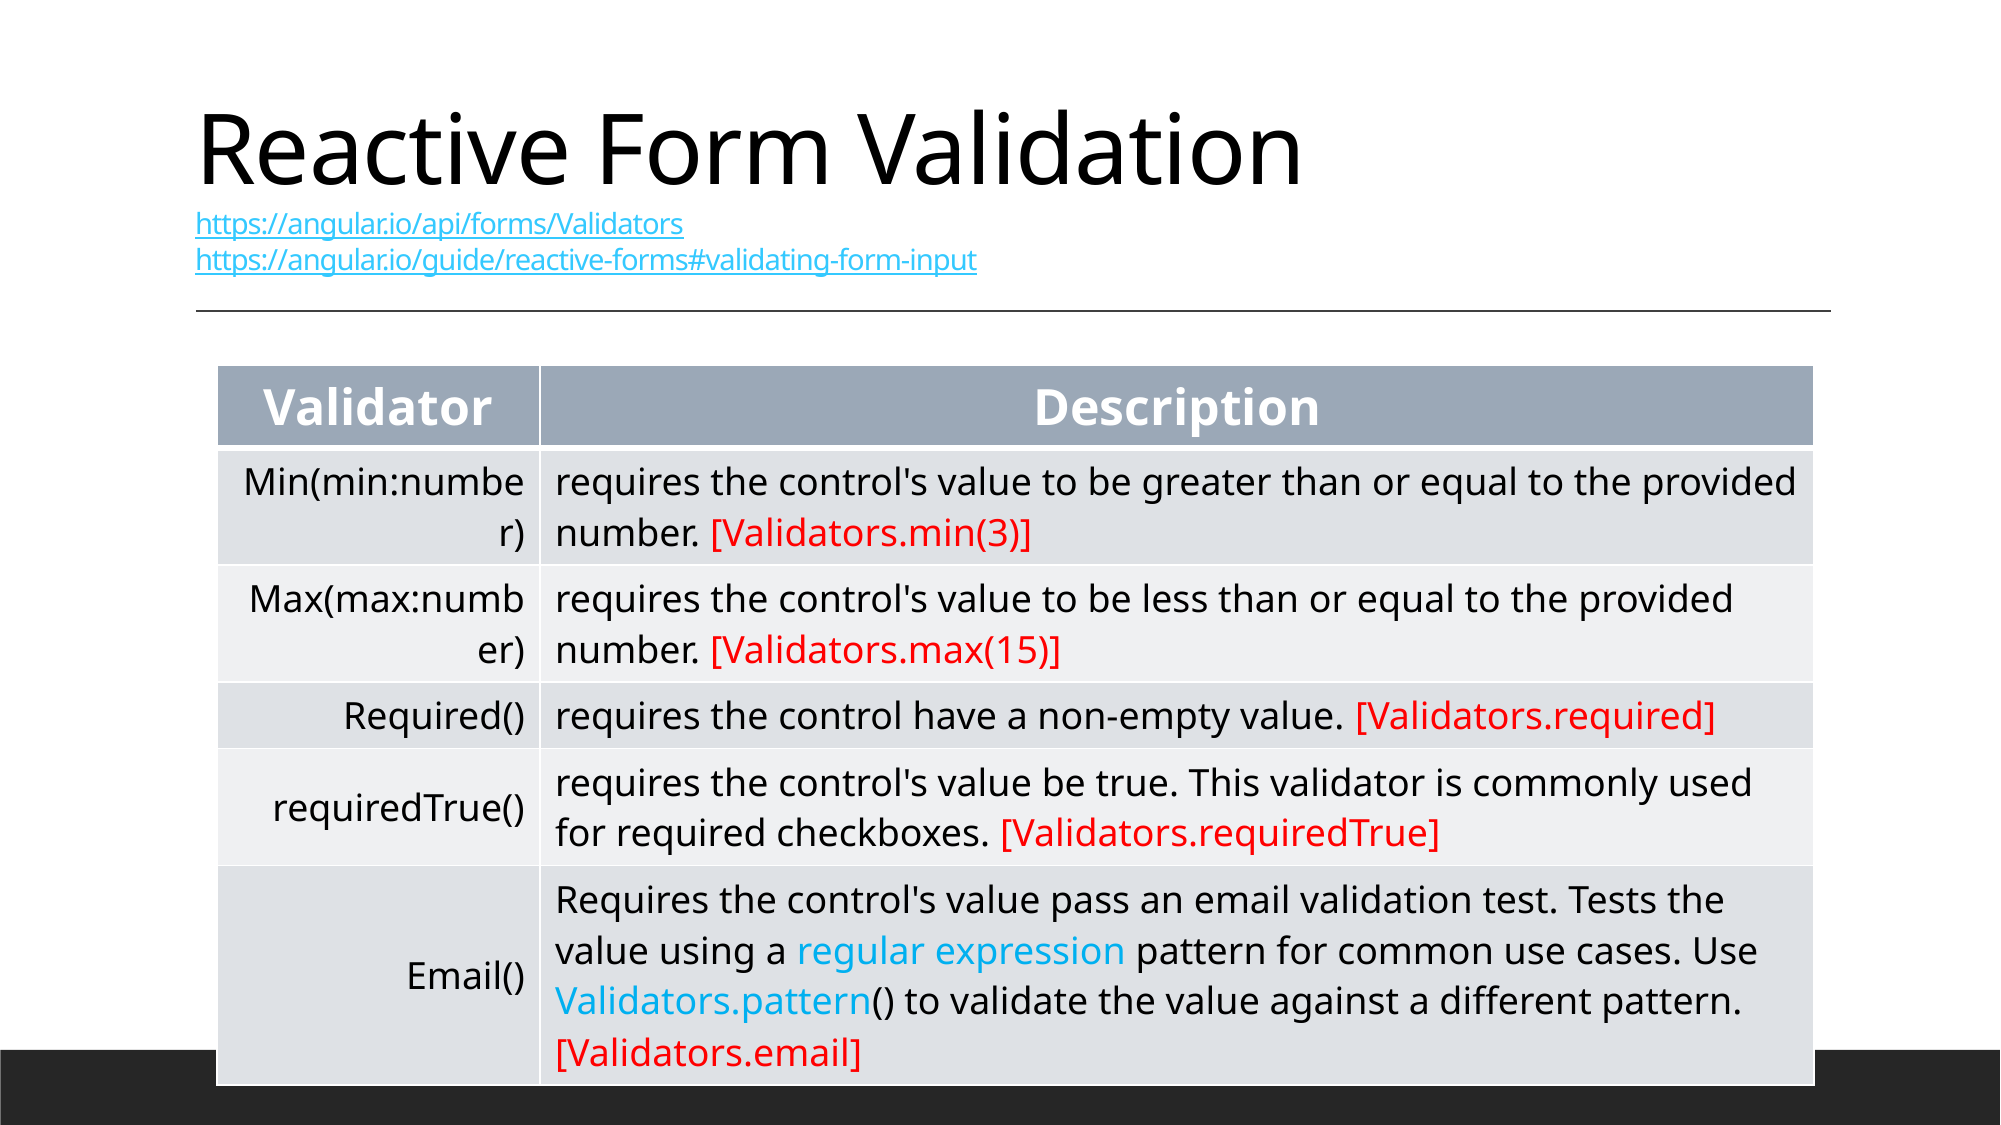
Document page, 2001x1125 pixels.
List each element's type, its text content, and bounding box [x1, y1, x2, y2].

table_cell Required() [218, 683, 539, 748]
table_cell Min(min:number) [218, 451, 539, 564]
table_cell requires the control have a non-empty value. [Validators.required] [541, 683, 1813, 748]
table_cell Requires the control's value pass an email validation test. Tests the value using a regular expression pattern for common use cases. Use Validators.pattern() to validate the value against a different pattern. [Validators.email] [541, 866, 1813, 1084]
table_cell Email() [218, 866, 539, 1084]
table_header Validator [218, 366, 539, 445]
table_cell requires the control's value to be less than or equal to the provided number. [Validators.max(15)] [541, 566, 1813, 681]
table_cell Max(max:number) [218, 566, 539, 681]
table_cell requiredTrue() [218, 749, 539, 865]
table_cell requires the control's value to be greater than or equal to the provided number. [Validators.min(3)] [541, 451, 1813, 564]
table_header Description [541, 366, 1813, 445]
table_cell requires the control's value be true. This validator is commonly used for required checkboxes. [Validators.requiredTrue] [541, 749, 1813, 865]
title Reactive Form Validation https://angular.io/api/forms/Validators https://angular.io/guide/reactive-forms#validating-form-input [180, 47, 1830, 285]
